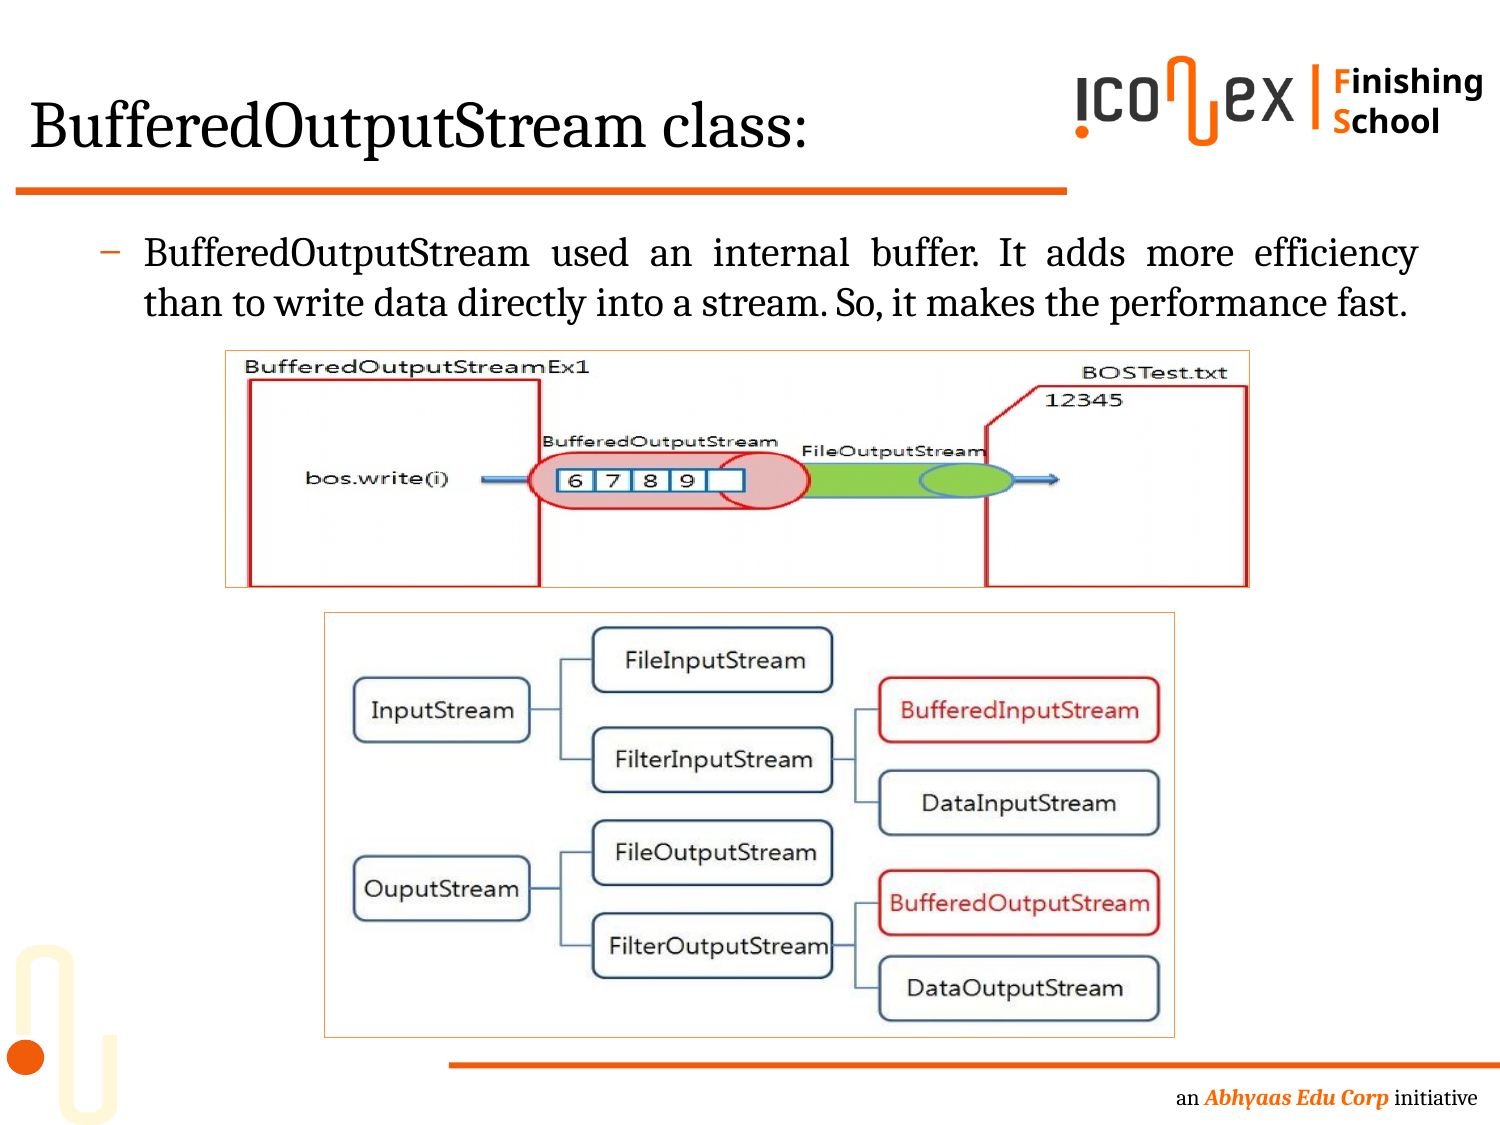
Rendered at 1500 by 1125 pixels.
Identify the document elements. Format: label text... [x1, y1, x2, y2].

picture [324, 612, 1176, 1038]
picture [224, 349, 1251, 588]
picture [1073, 53, 1294, 146]
list BufferedOutputStream used an internal buffer. It adds more efficiency than to write data directly into a stream. So, it makes the performance fast. [83, 217, 1434, 1038]
title BufferedOutputStream class: [14, 27, 1024, 215]
